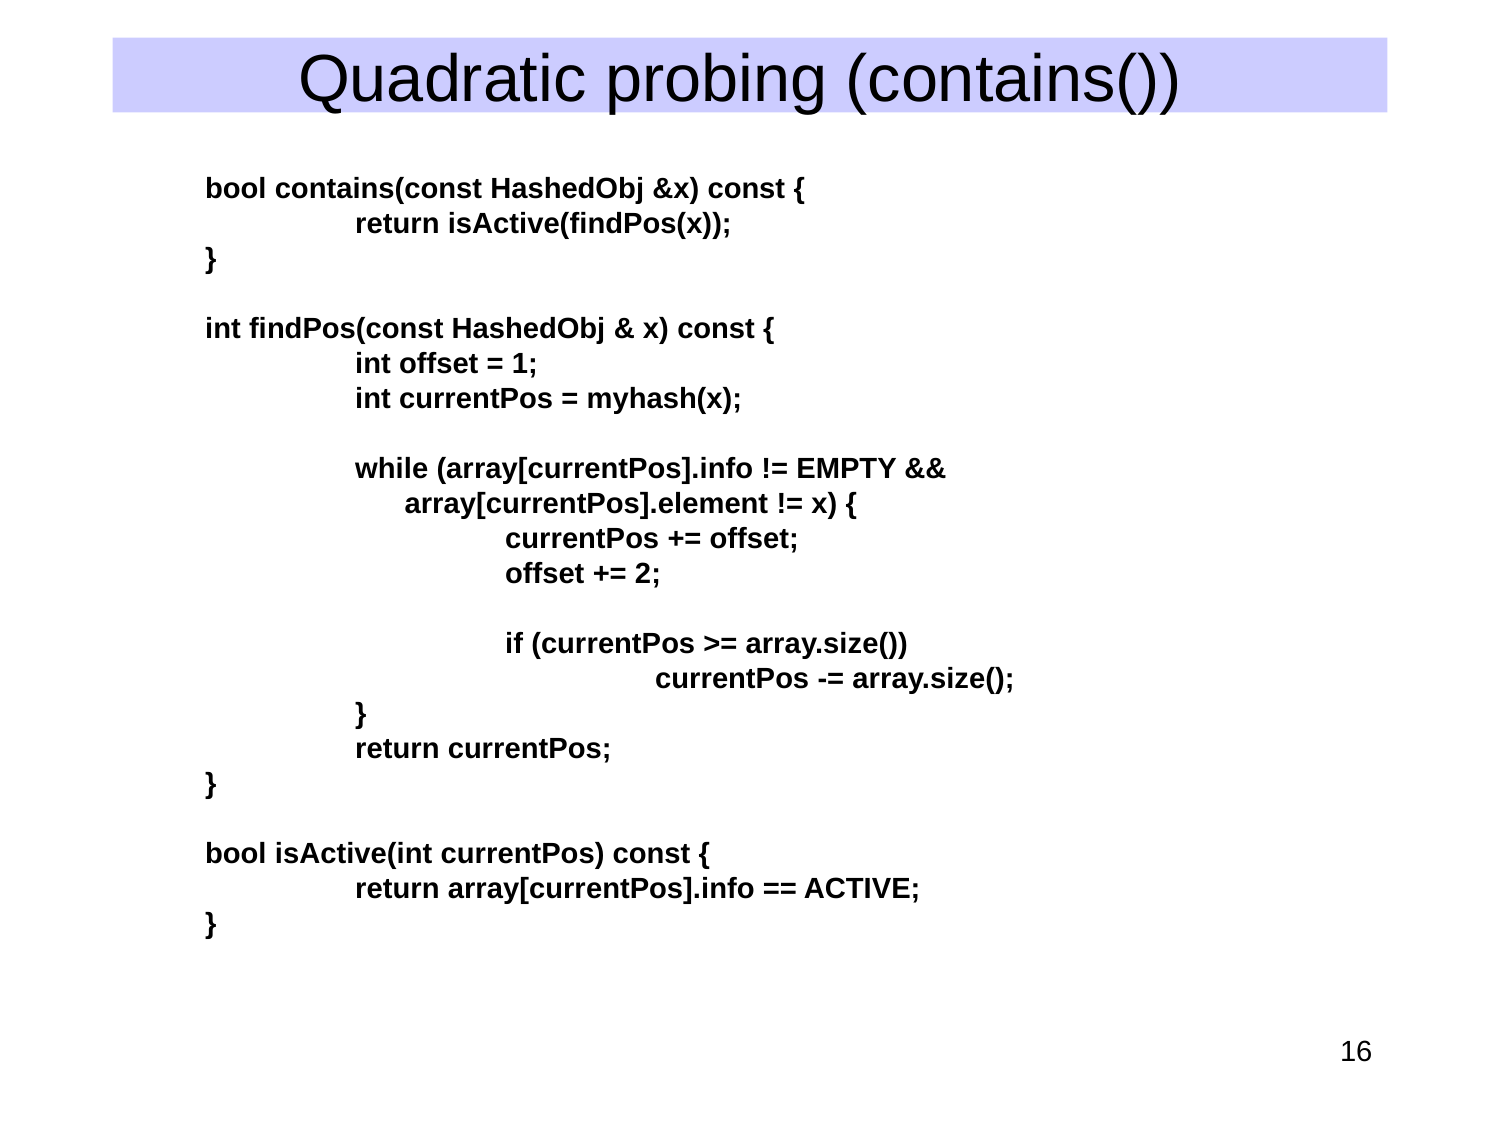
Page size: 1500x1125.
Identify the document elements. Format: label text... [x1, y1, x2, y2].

title Quadratic probing (contains()) [112, 37, 1388, 113]
slide_number 16 [1074, 1024, 1388, 1101]
text_box bool contains(const HashedObj &x) const { return isActive(findPos(x)); } int findPos(const HashedObj & x) const { int offset = 1; int currentPos = myhash(x); while (array[currentPos].info != EMPTY && array[currentPos].element != x) { currentPos += offset; offset += 2; if (currentPos >= array.size()) currentPos -= array.size(); } return currentPos; } bool isActive(int currentPos) const { return array[currentPos].info == ACTIVE; } [190, 162, 1031, 947]
